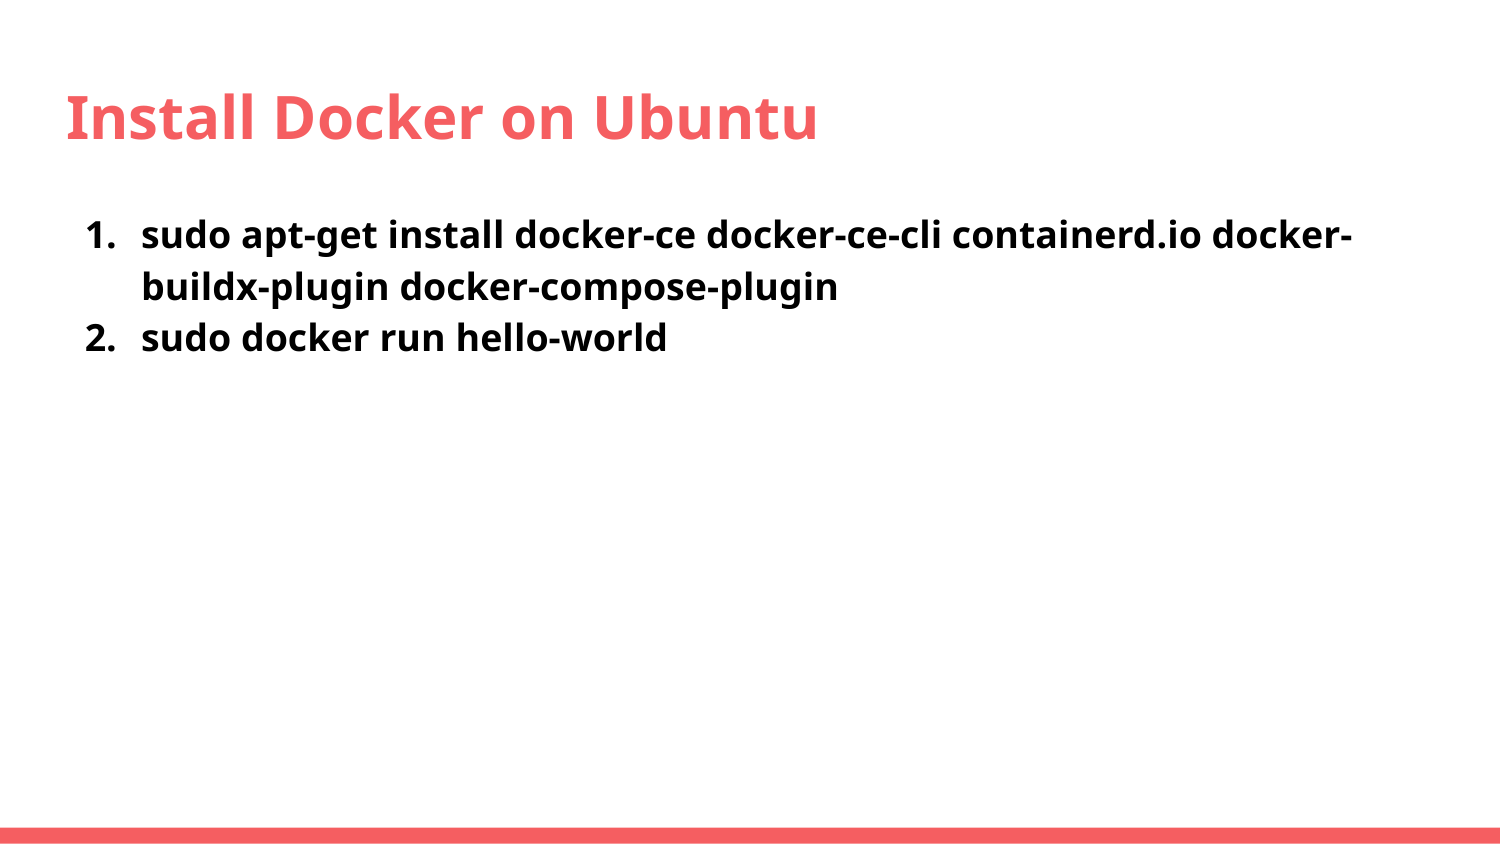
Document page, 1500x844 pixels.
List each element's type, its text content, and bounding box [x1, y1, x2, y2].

list sudo apt-get install docker-ce docker-ce-cli containerd.io docker-buildx-plugin docker-compose-plugin sudo docker run hello-world [51, 189, 1449, 750]
title Install Docker on Ubuntu [51, 64, 1449, 167]
